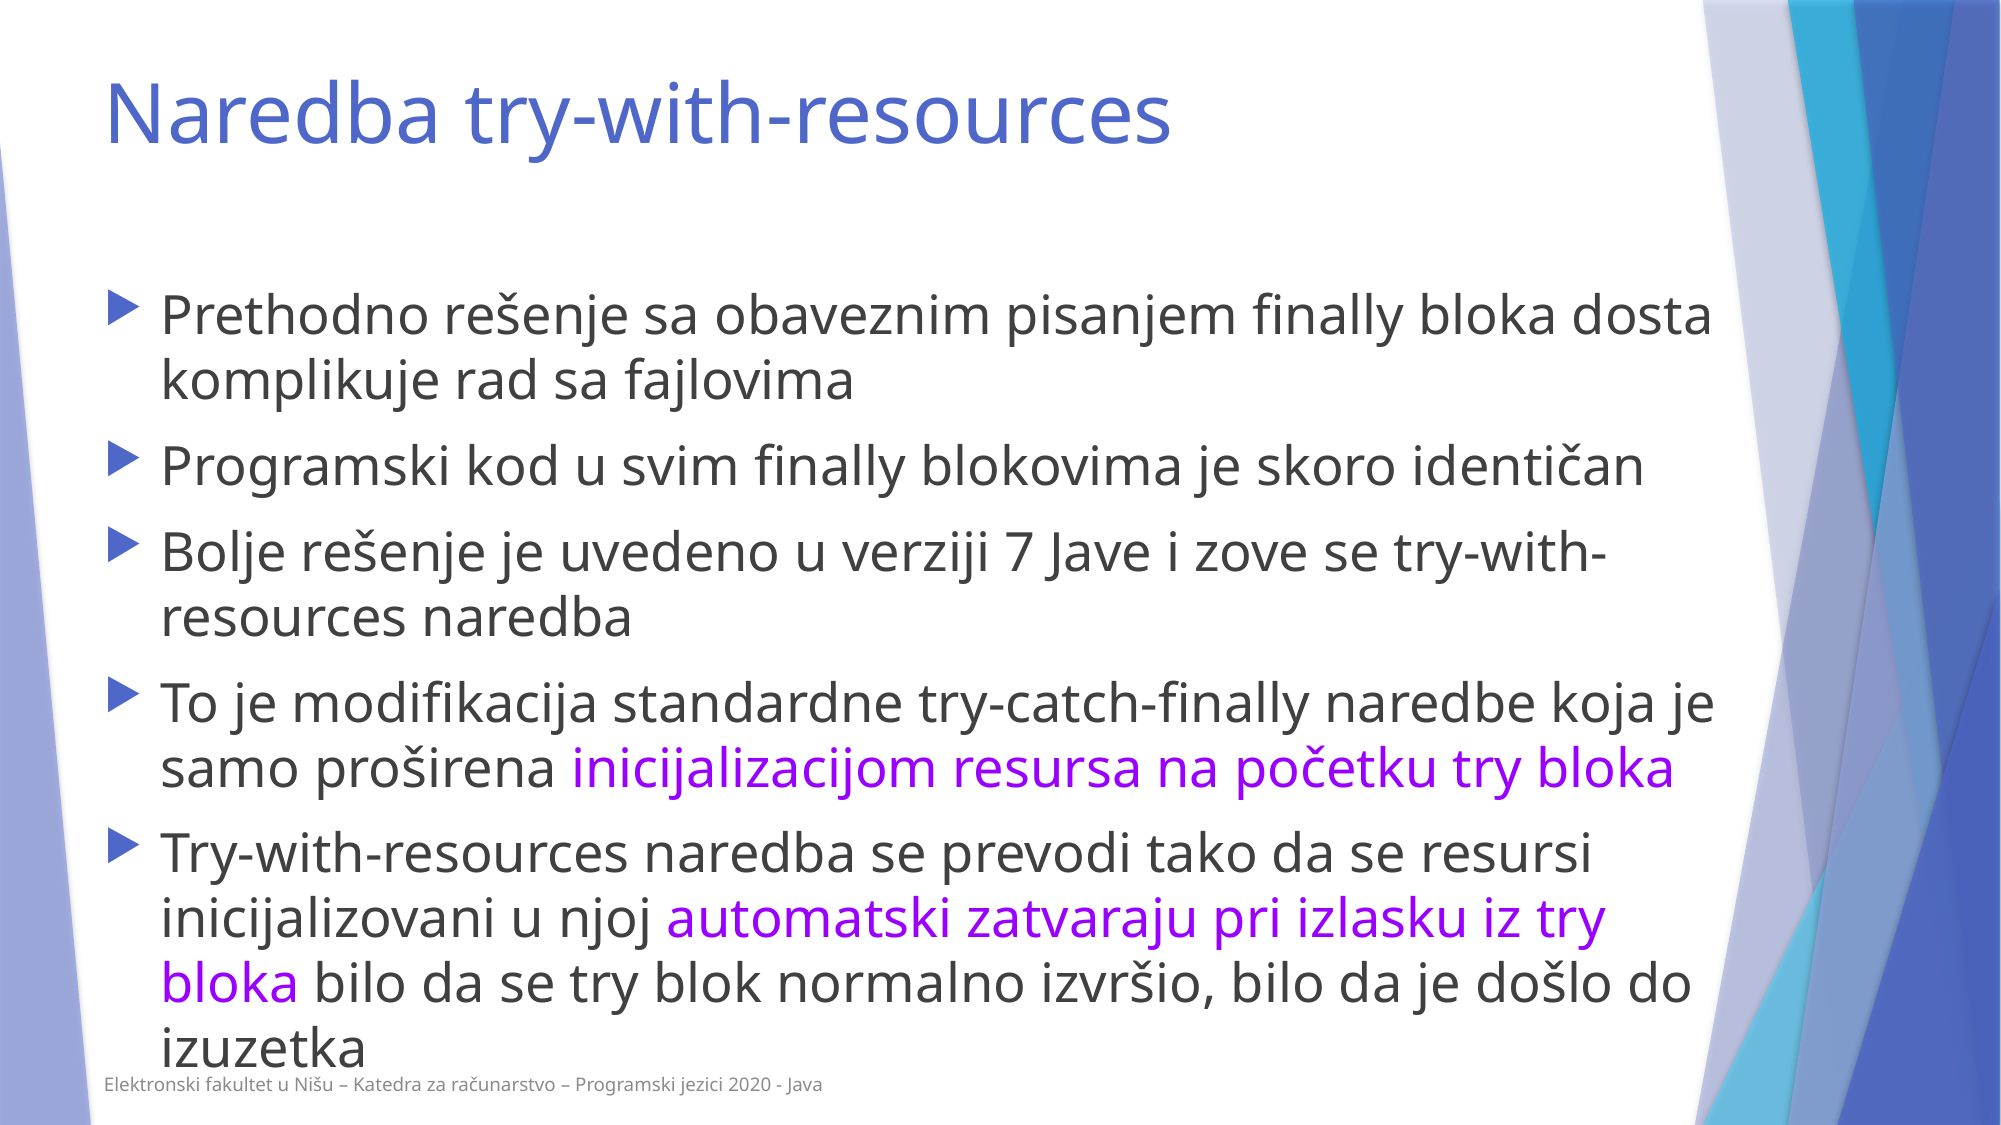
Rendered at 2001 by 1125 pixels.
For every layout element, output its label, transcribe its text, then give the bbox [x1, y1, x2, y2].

text_box Elektronski fakultet u Nišu – Katedra za računarstvo – Programski jezici 2020 - Java [89, 1053, 1145, 1114]
text_box Prethodno rešenje sa obaveznim pisanjem finally bloka dosta komplikuje rad sa fajlovima Programski kod u svim finally blokovima je skoro identičan Bolje rešenje je uvedeno u verziji 7 Jave i zove se try-with-resources naredba To je modifikacija standardne try-catch-finally naredbe koja je samo proširena inicijalizacijom resursa na početku try bloka Try-with-resources naredba se prevodi tako da se resursi inicijalizovani u njoj automatski zatvaraju pri izlasku iz try bloka bilo da se try blok normalno izvršio, bilo da je došlo do izuzetka [89, 187, 1736, 1054]
text_box Naredba try-with-resources [89, 52, 1736, 159]
